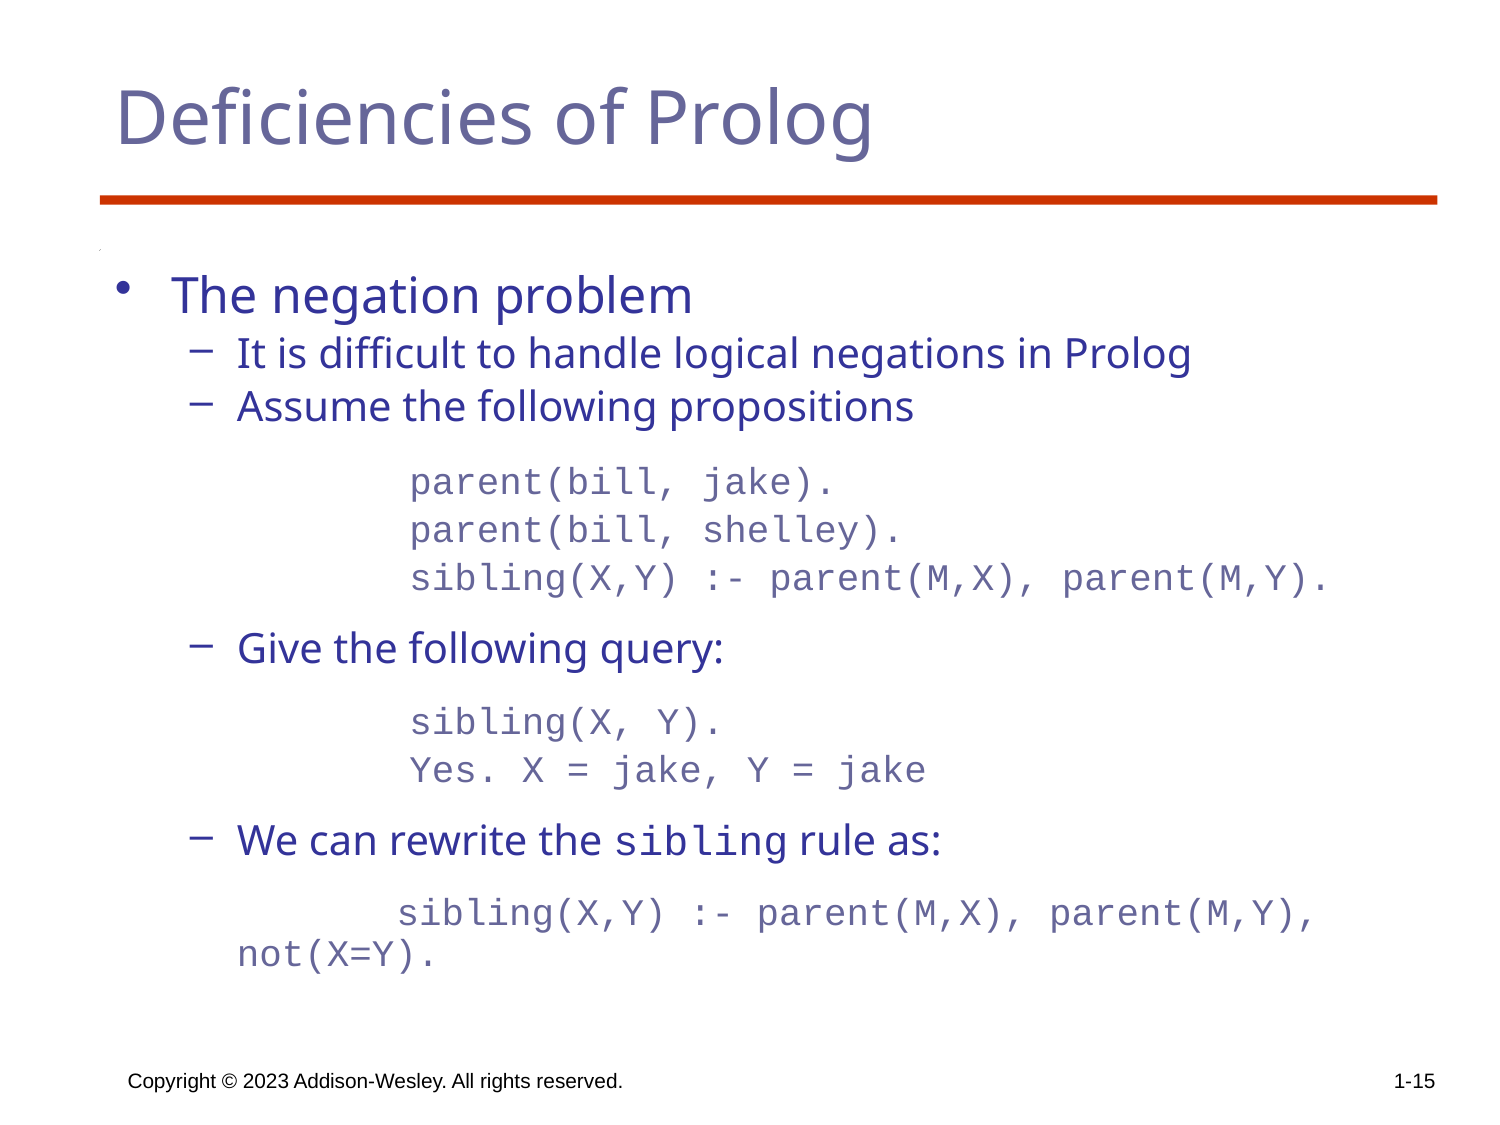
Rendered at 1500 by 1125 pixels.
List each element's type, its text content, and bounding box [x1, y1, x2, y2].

footer Copyright © 2023 Addison-Wesley. All rights reserved. [112, 1024, 913, 1101]
list The negation problem It is difficult to handle logical negations in Prolog Assume the following propositions parent(bill, jake). parent(bill, shelley). sibling(X,Y) :- parent(M,X), parent(M,Y). Give the following query: sibling(X, Y). Yes. X = jake, Y = jake We can rewrite the sibling rule as: sibling(X,Y) :- parent(M,X), parent(M,Y), not(X=Y). [99, 262, 1438, 1100]
title Deficiencies of Prolog [99, 62, 1438, 250]
text_box 1-15 [1137, 1024, 1450, 1100]
